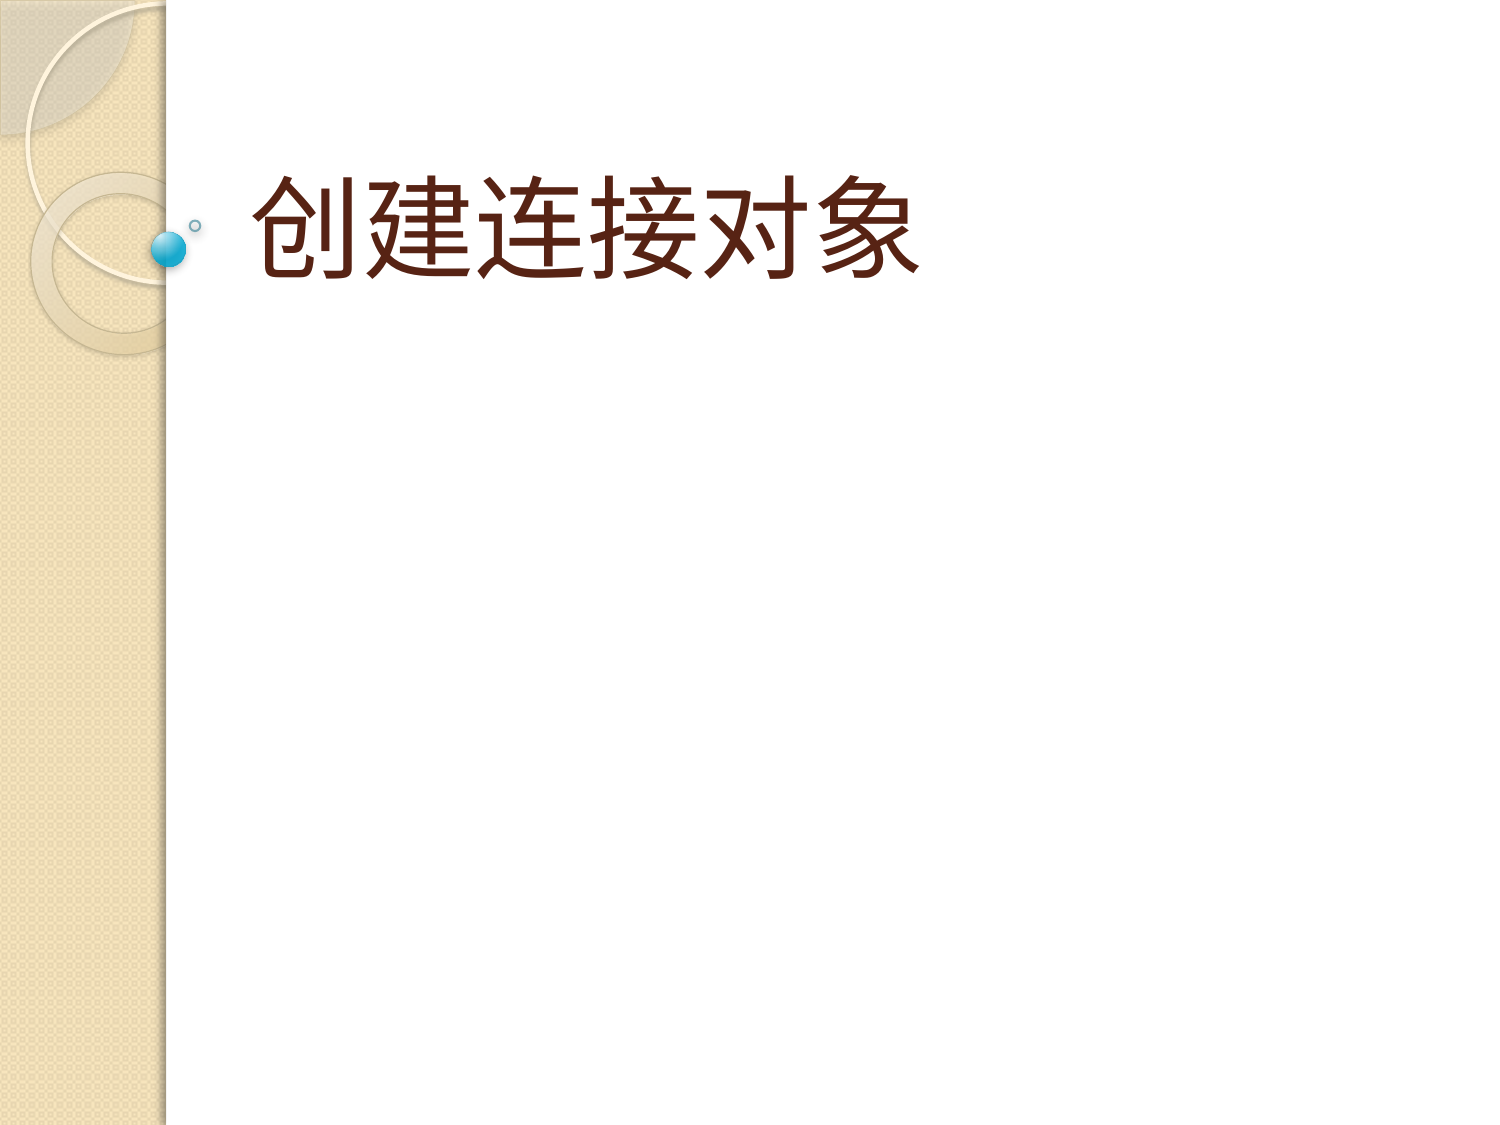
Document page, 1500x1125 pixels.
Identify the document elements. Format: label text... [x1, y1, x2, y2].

title 创建连接对象 [234, 59, 1450, 301]
